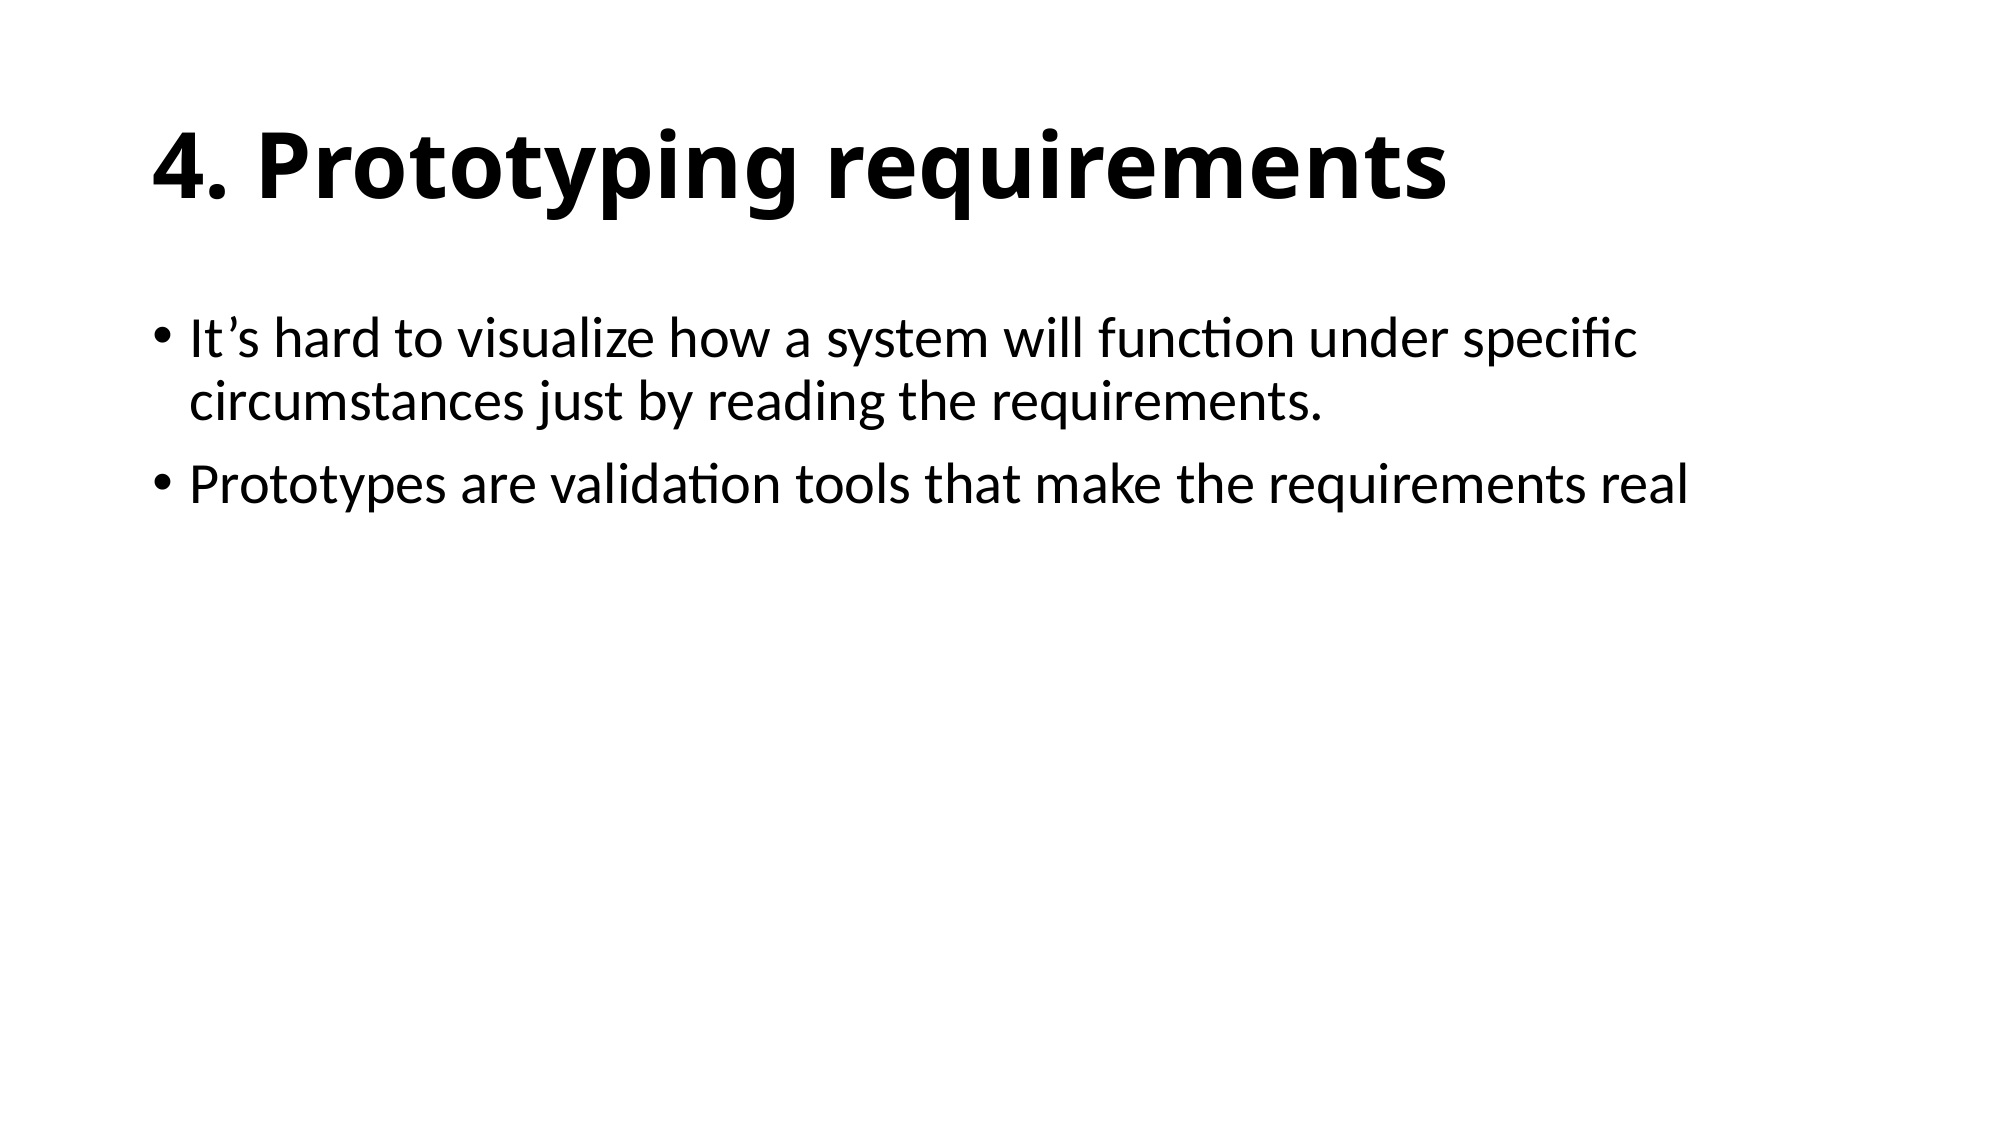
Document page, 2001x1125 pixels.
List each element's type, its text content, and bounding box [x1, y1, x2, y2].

title 4. Prototyping requirements [137, 59, 1863, 278]
list It’s hard to visualize how a system will function under specific circumstances just by reading the requirements. Prototypes are validation tools that make the requirements real [137, 299, 1863, 1014]
